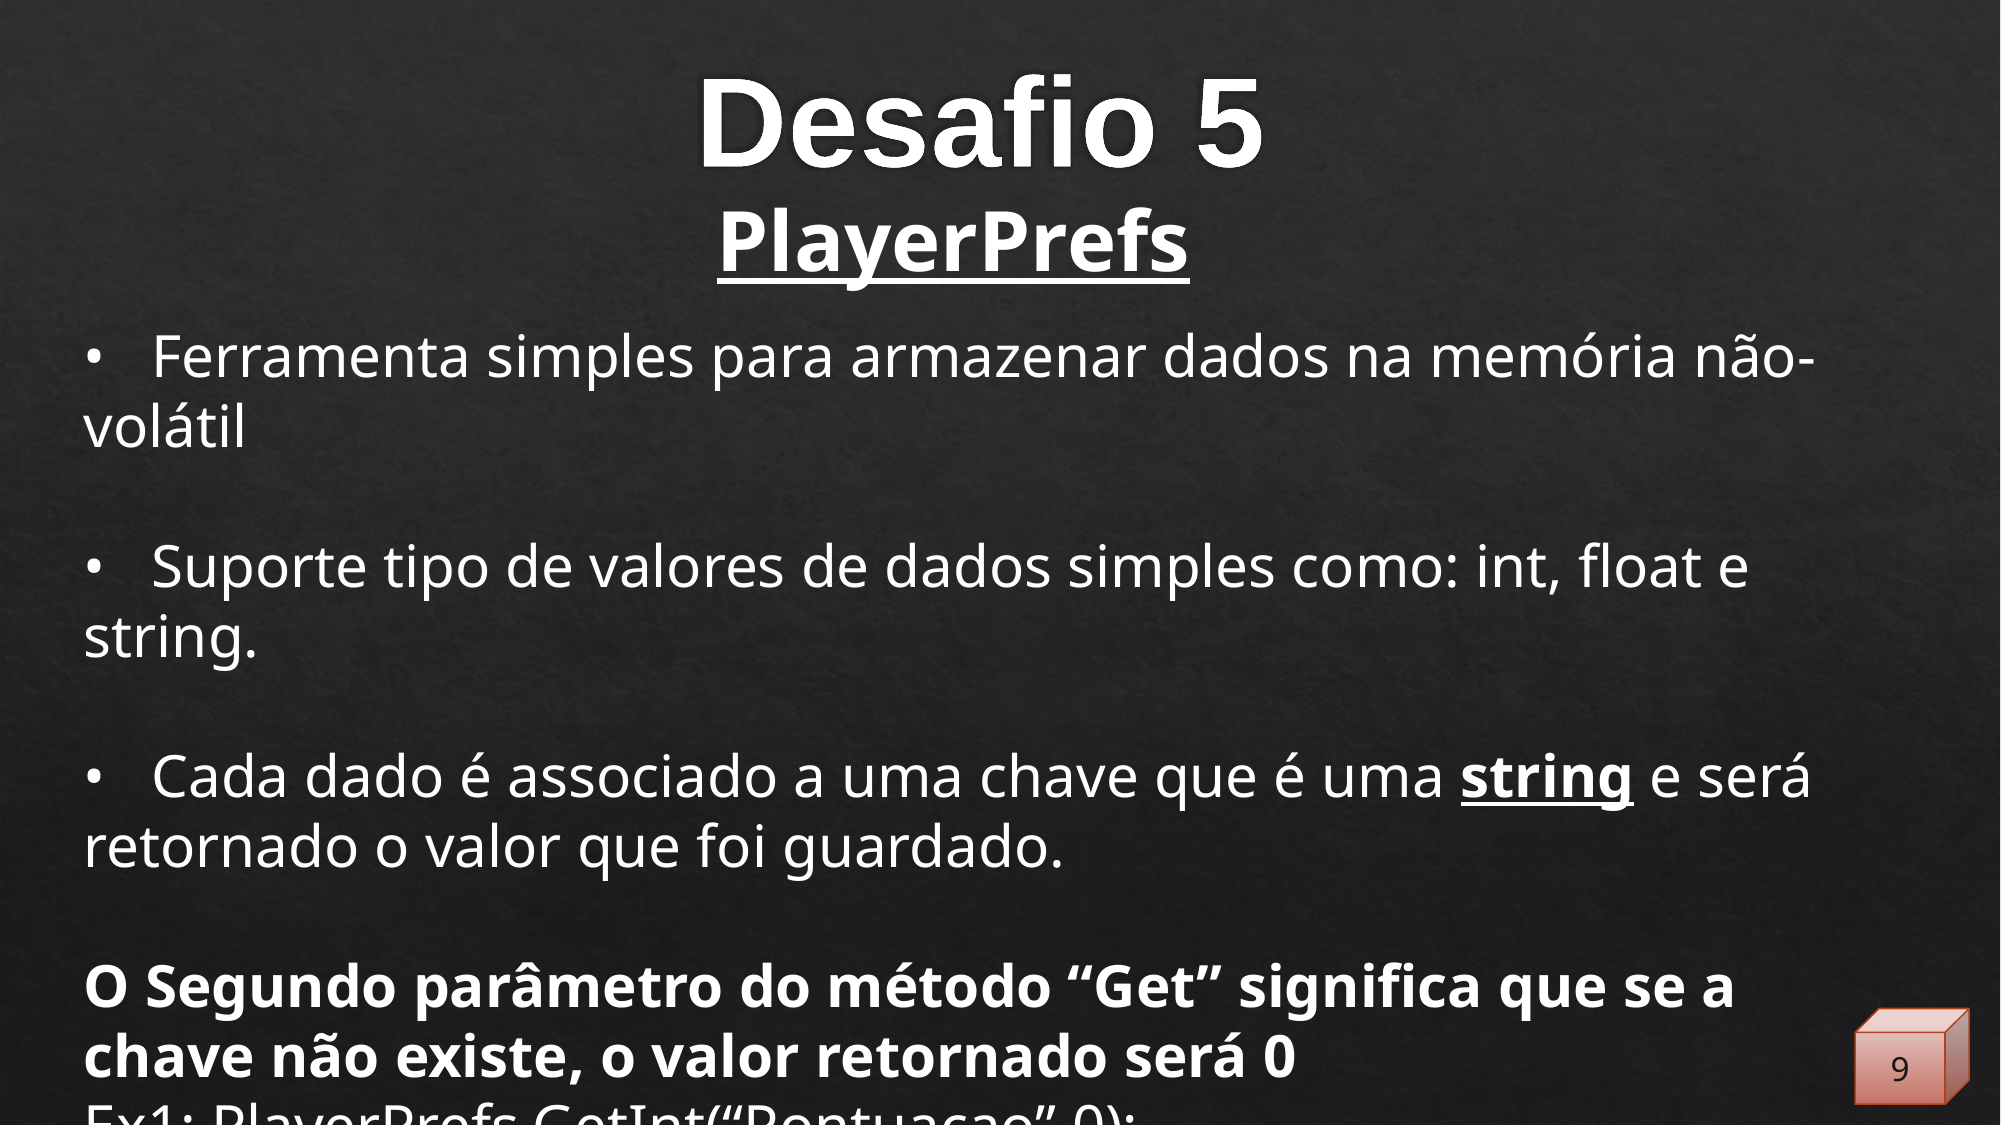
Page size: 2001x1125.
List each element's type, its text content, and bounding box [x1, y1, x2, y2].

title Desafio 5 [206, 30, 1755, 200]
text_box 9 [1854, 1007, 1970, 1105]
text_box PlayerPrefs [701, 181, 1206, 296]
text_box • Ferramenta simples para armazenar dados na memória não-volátil • Suporte tipo de valores de dados simples como: int, float e string. • Cada dado é associado a uma chave que é uma string e será retornado o valor que foi guardado. O Segundo parâmetro do método “Get” significa que se a chave não existe, o valor retornado será 0 Ex1: PlayerPrefs.GetInt(“Pontuacao”,0); Ex2: PlayerPrefs.SetInt (“Pontuacao”,100); [69, 311, 1838, 1125]
